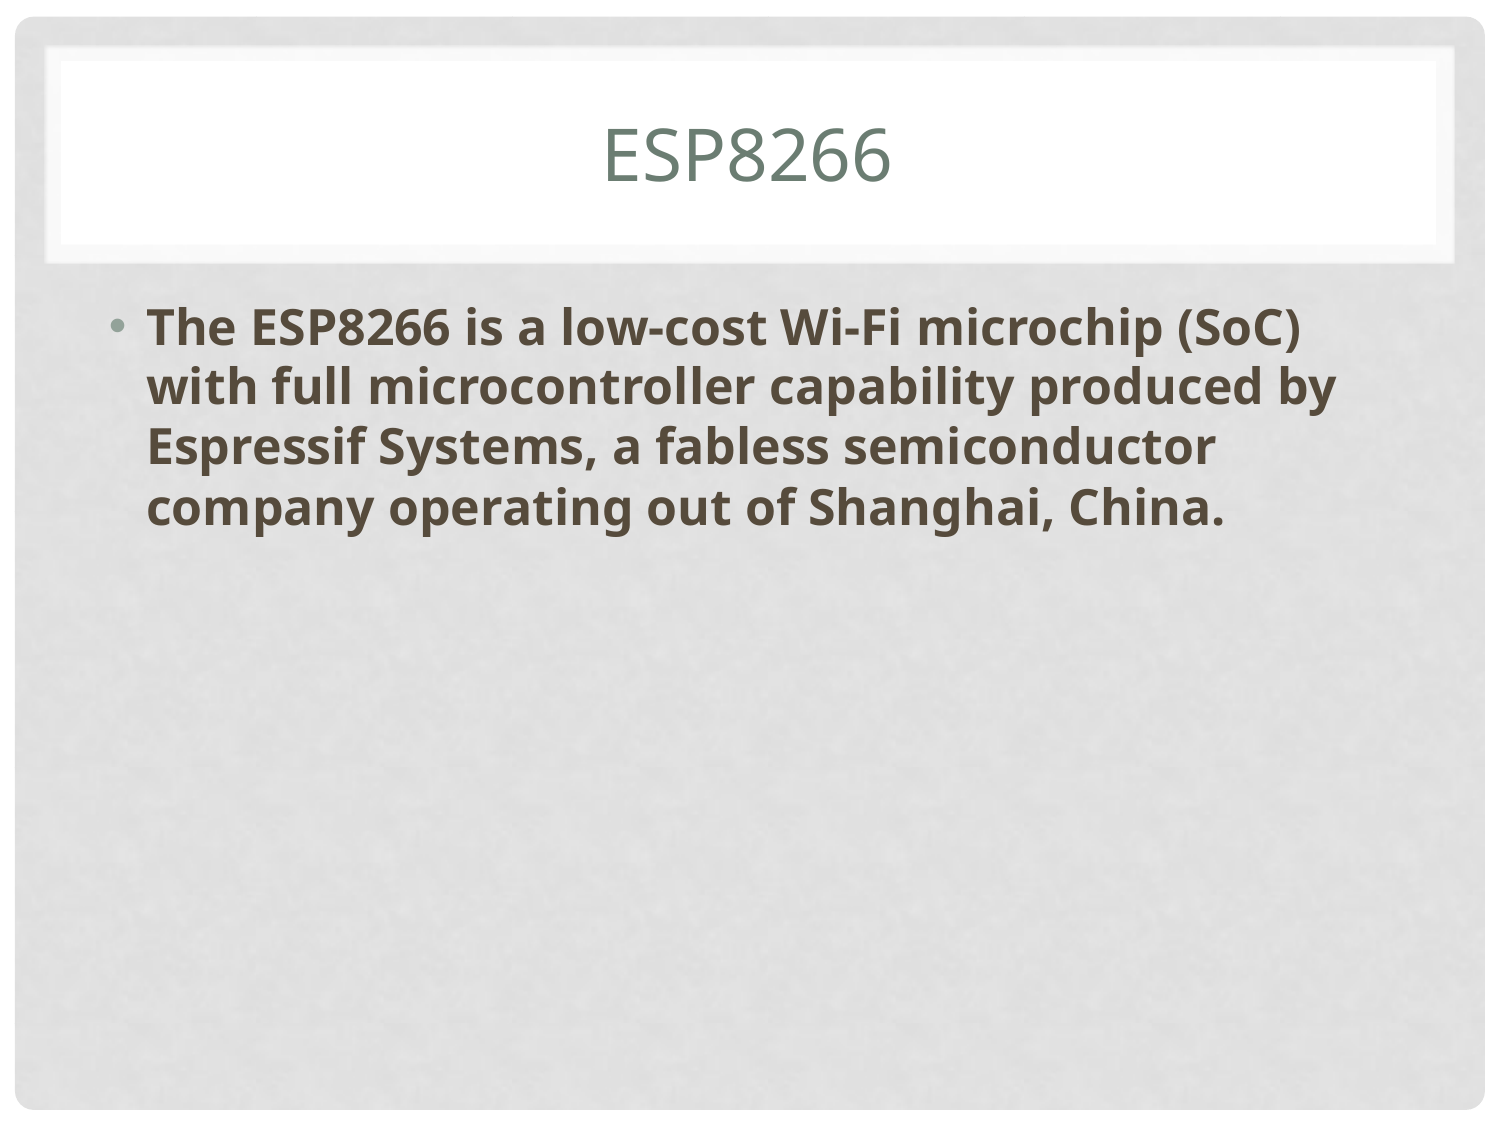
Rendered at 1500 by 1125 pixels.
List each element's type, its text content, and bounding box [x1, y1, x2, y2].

title ESP8266 [69, 66, 1425, 238]
list The ESP8266 is a low-cost Wi-Fi microchip (SoC) with full microcontroller capability produced by Espressif Systems, a fabless semiconductor company operating out of Shanghai, China. [75, 287, 1425, 1005]
